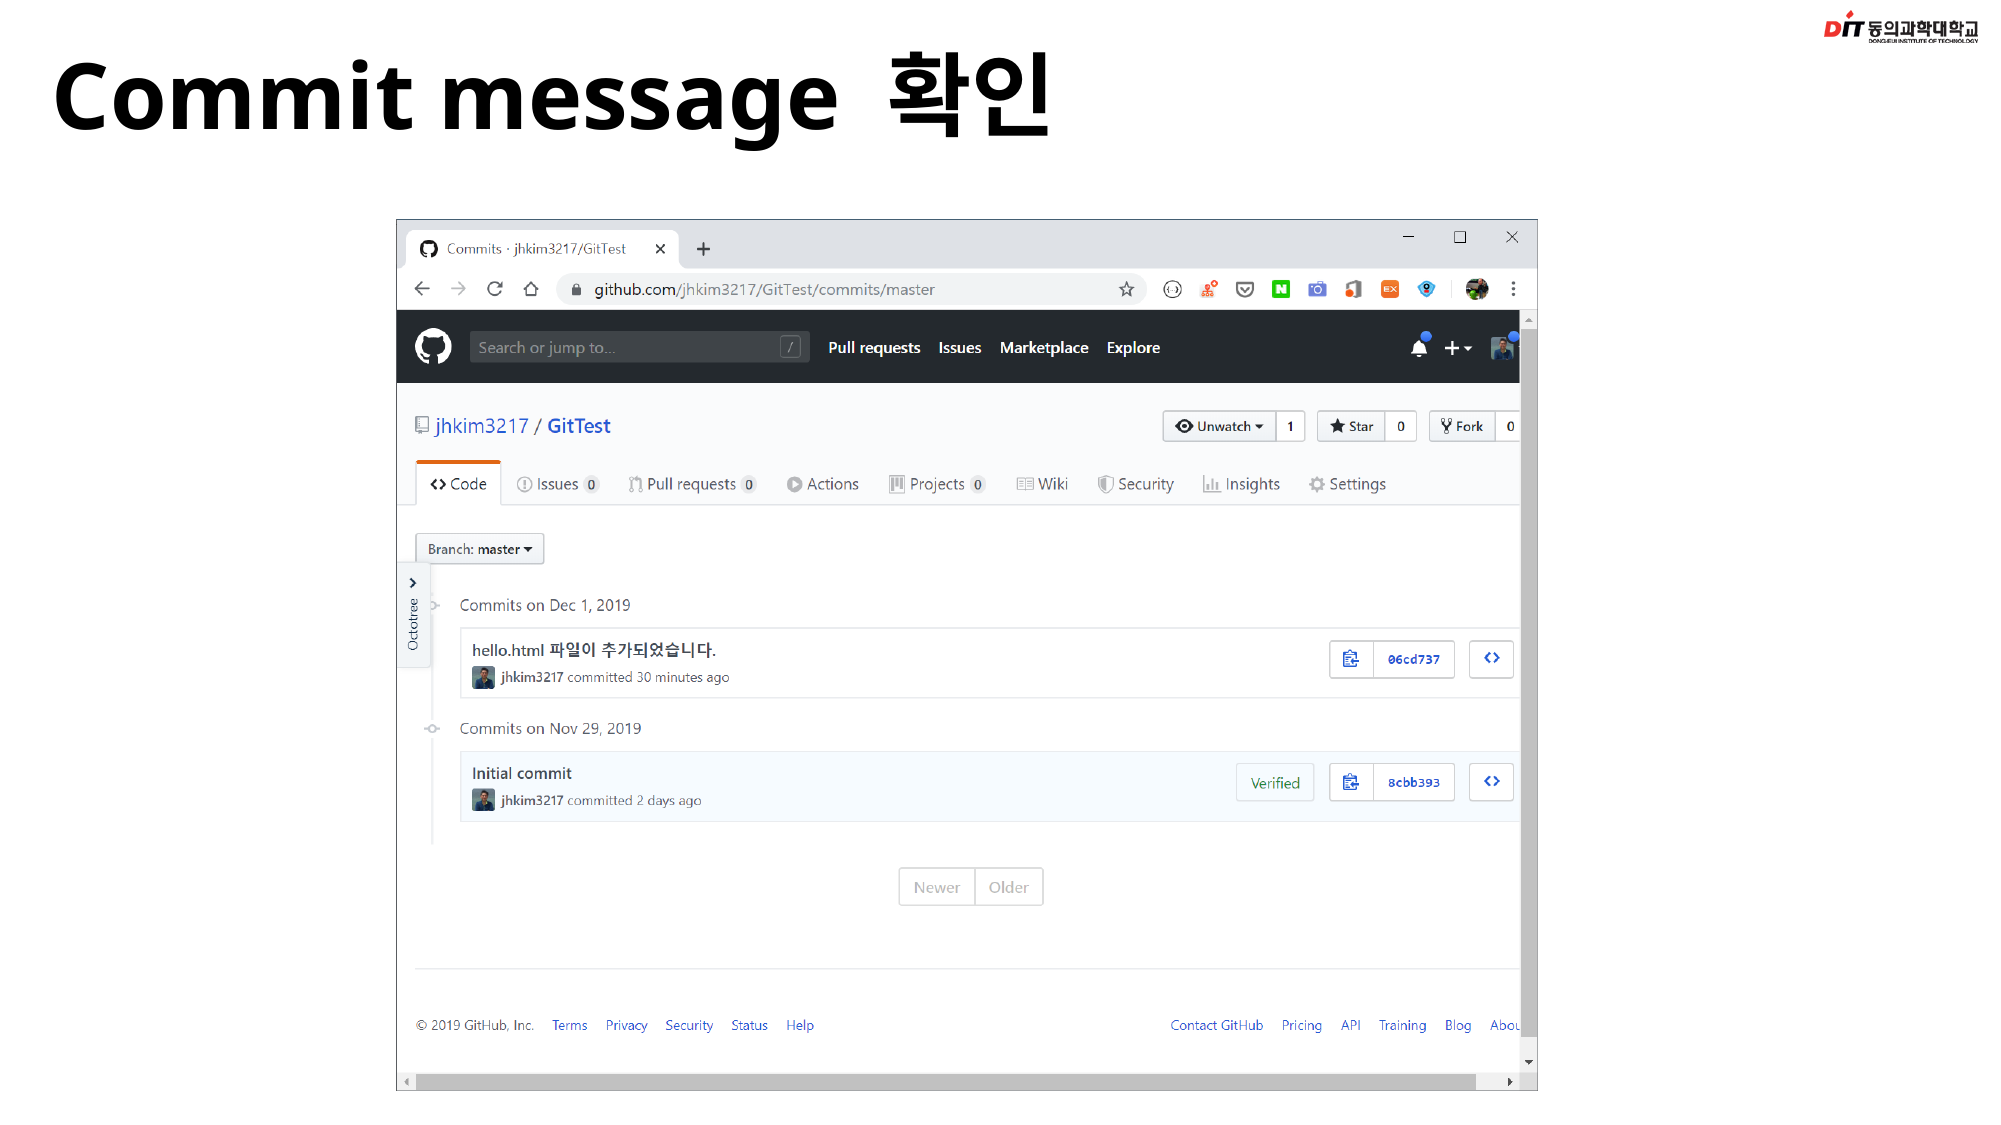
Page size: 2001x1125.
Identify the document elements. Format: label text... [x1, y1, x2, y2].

title Commit message 확인 [36, 28, 1762, 171]
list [396, 220, 1538, 1091]
picture [1824, 10, 1978, 43]
